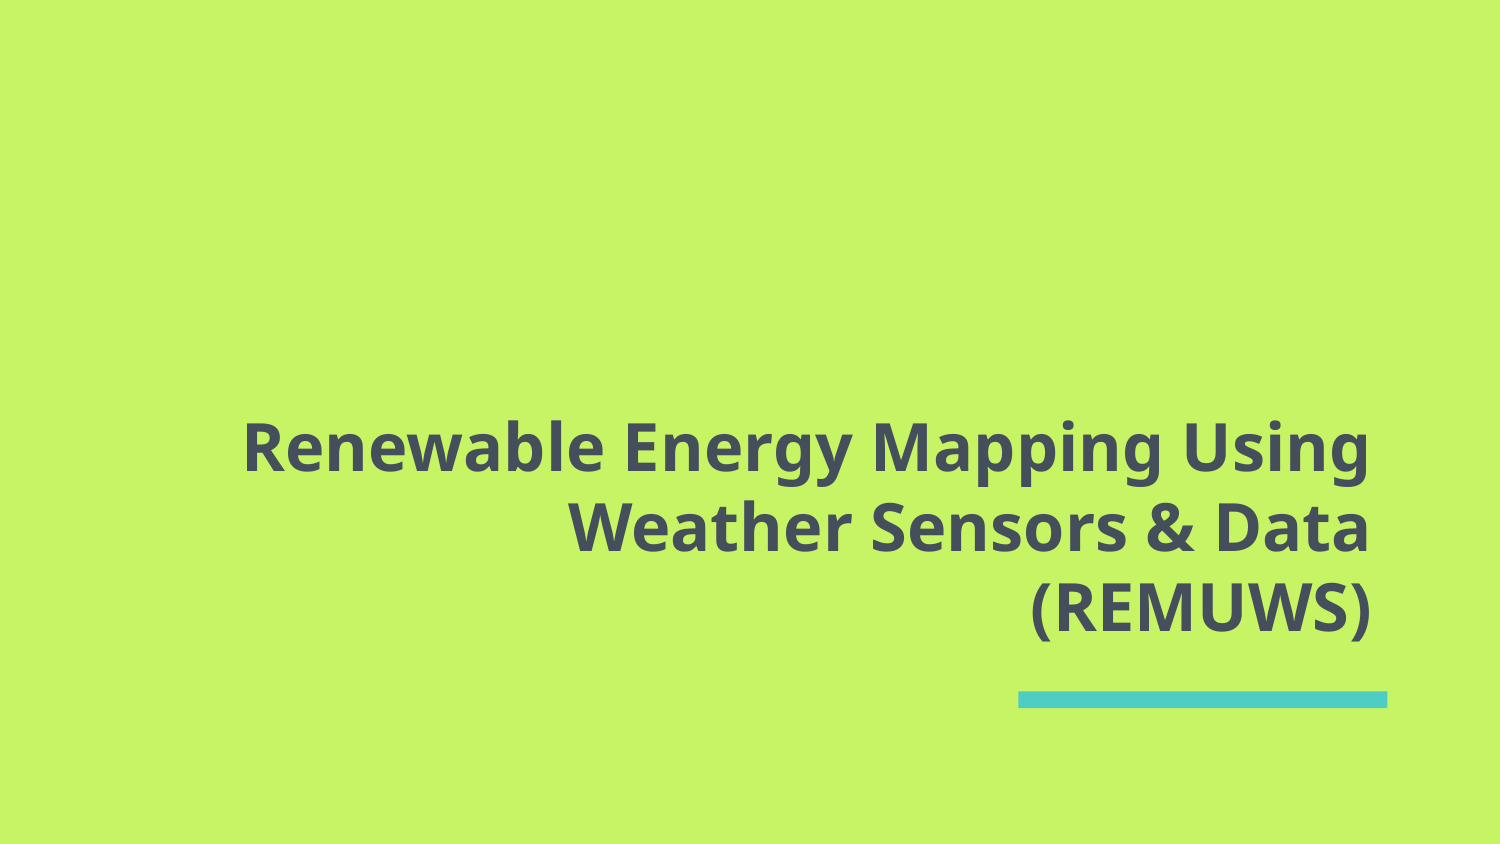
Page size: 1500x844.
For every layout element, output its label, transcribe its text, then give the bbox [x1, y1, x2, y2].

title Renewable Energy Mapping Using Weather Sensors & Data (REMUWS) [150, 364, 1388, 661]
